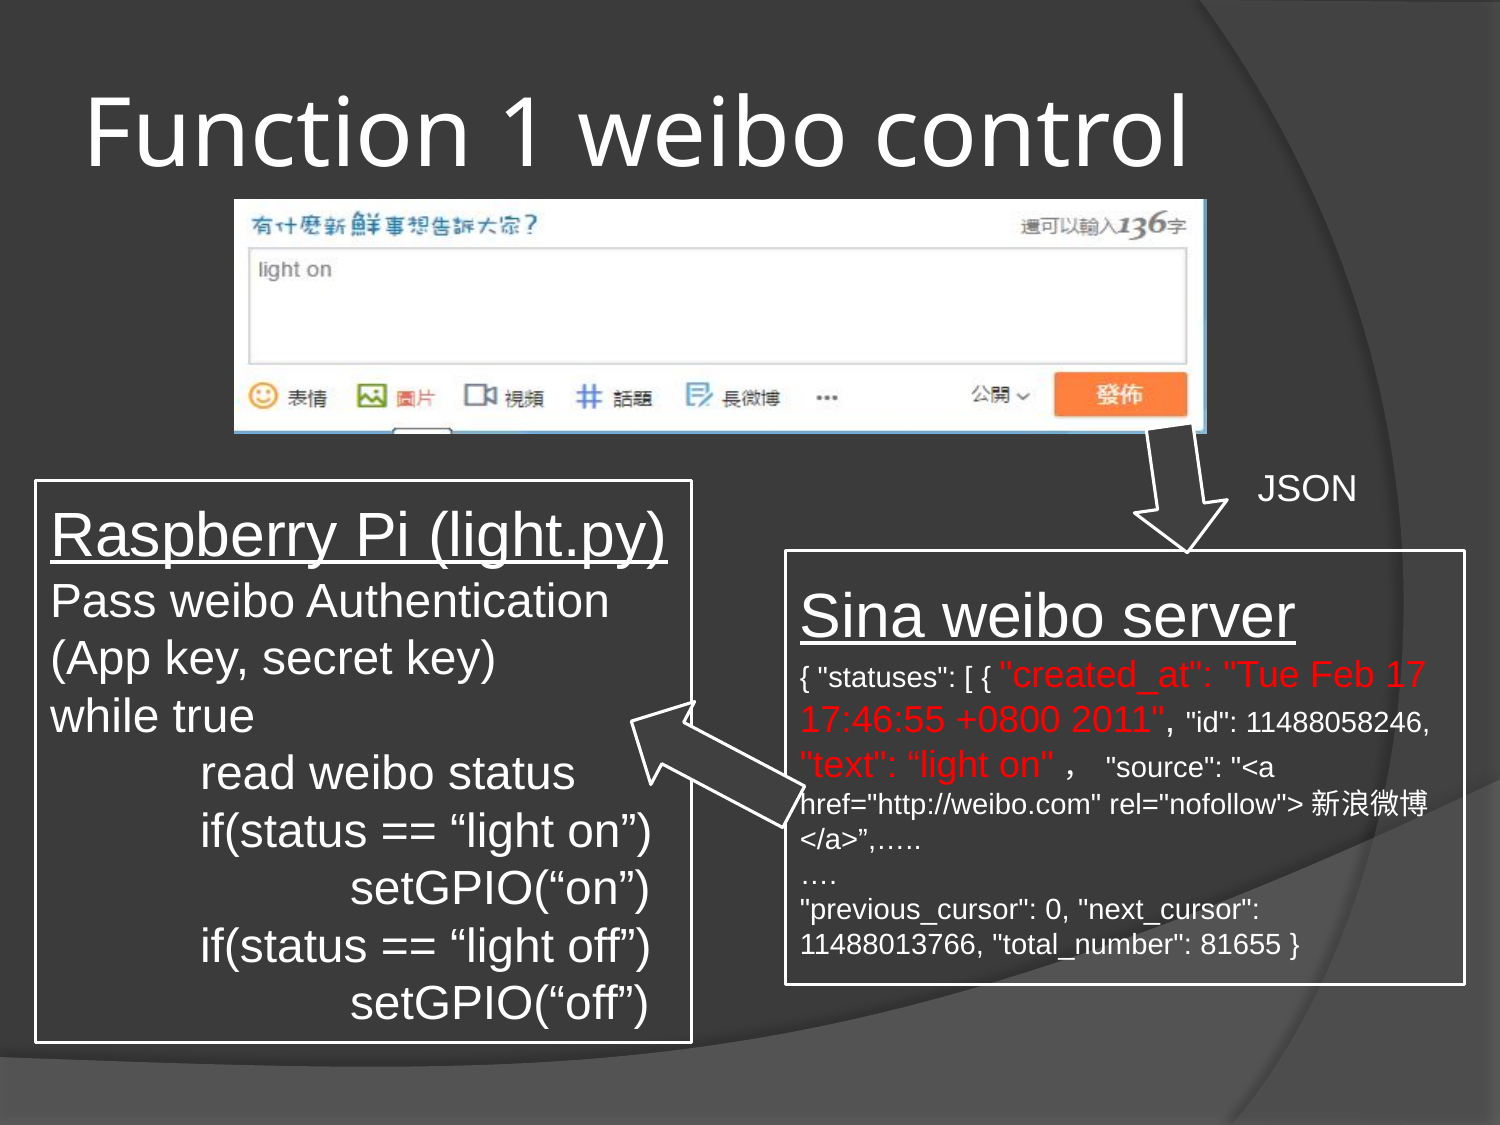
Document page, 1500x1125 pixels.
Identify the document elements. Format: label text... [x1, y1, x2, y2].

text_box Sina weibo server { "statuses": [ { "created_at": "Tue Feb 17 17:46:55 +0800 2011", "id": 11488058246, "text": “light on"， "source": "<a href="http://weibo.com" rel="nofollow">新浪微博</a>”,….. …. "previous_cursor": 0, "next_cursor": 11488013766, "total_number": 81655 } [784, 549, 1466, 986]
text_box JSON [1242, 456, 1373, 517]
text_box [1132, 444, 1229, 554]
picture [234, 198, 1208, 434]
text_box [629, 700, 807, 829]
title Function 1 weibo control [75, 45, 1300, 211]
text_box Raspberry Pi (light.py) Pass weibo Authentication (App key, secret key) while true read weibo status if(status == “light on”) setGPIO(“on”) if(status == “light off”) setGPIO(“off”) [34, 479, 693, 1044]
